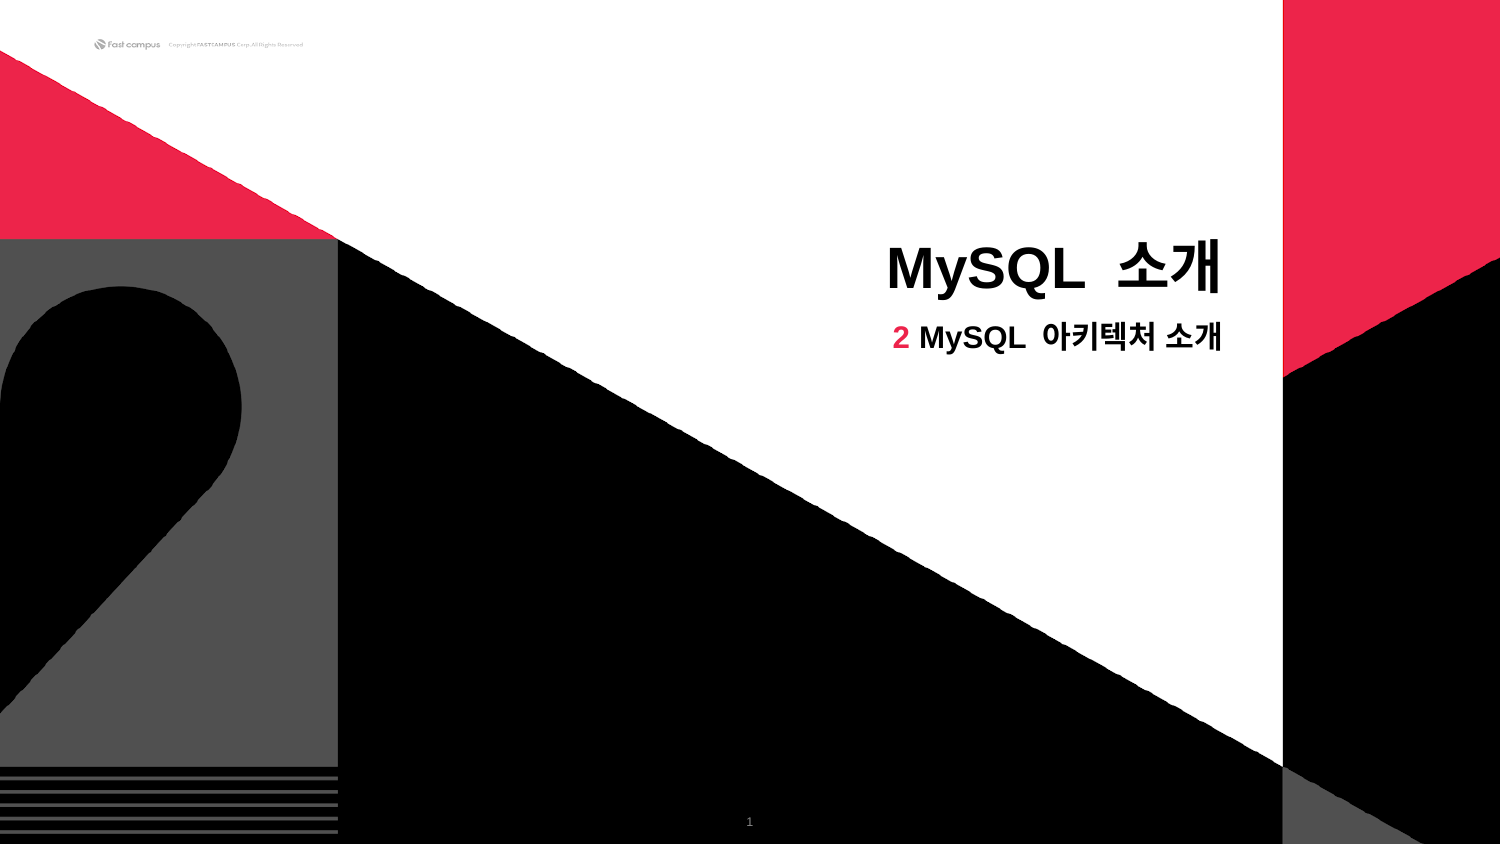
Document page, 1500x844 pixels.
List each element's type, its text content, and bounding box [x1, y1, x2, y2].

picture [0, 0, 1500, 844]
text_box MySQL 소개 2 MySQL 아키텍처 소개 [148, 226, 1227, 380]
slide_number ‹#› [581, 799, 919, 844]
